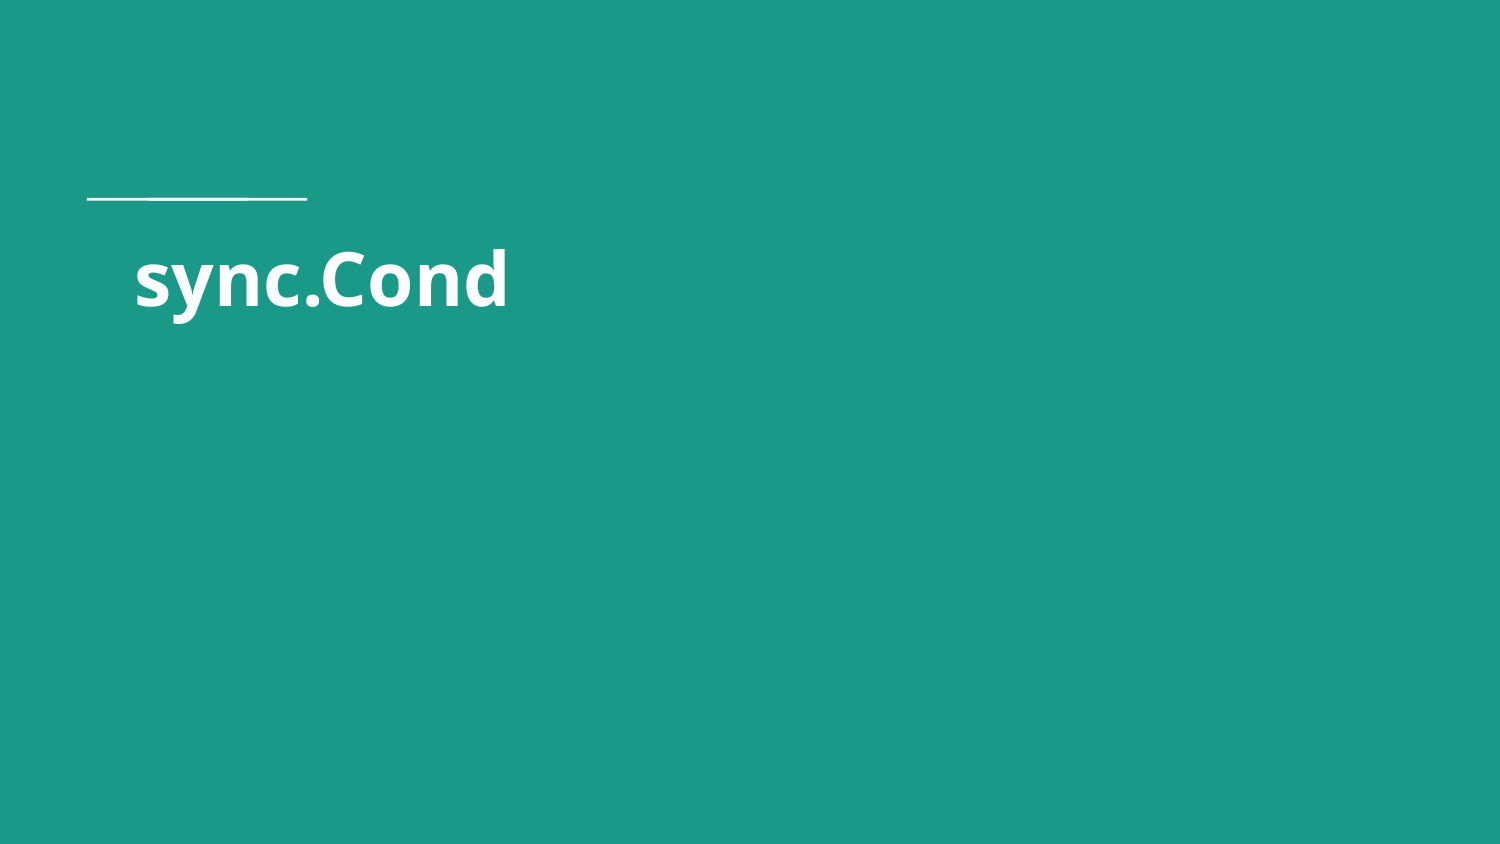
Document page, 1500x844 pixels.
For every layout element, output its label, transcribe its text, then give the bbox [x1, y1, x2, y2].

title sync.Cond [119, 216, 1381, 466]
